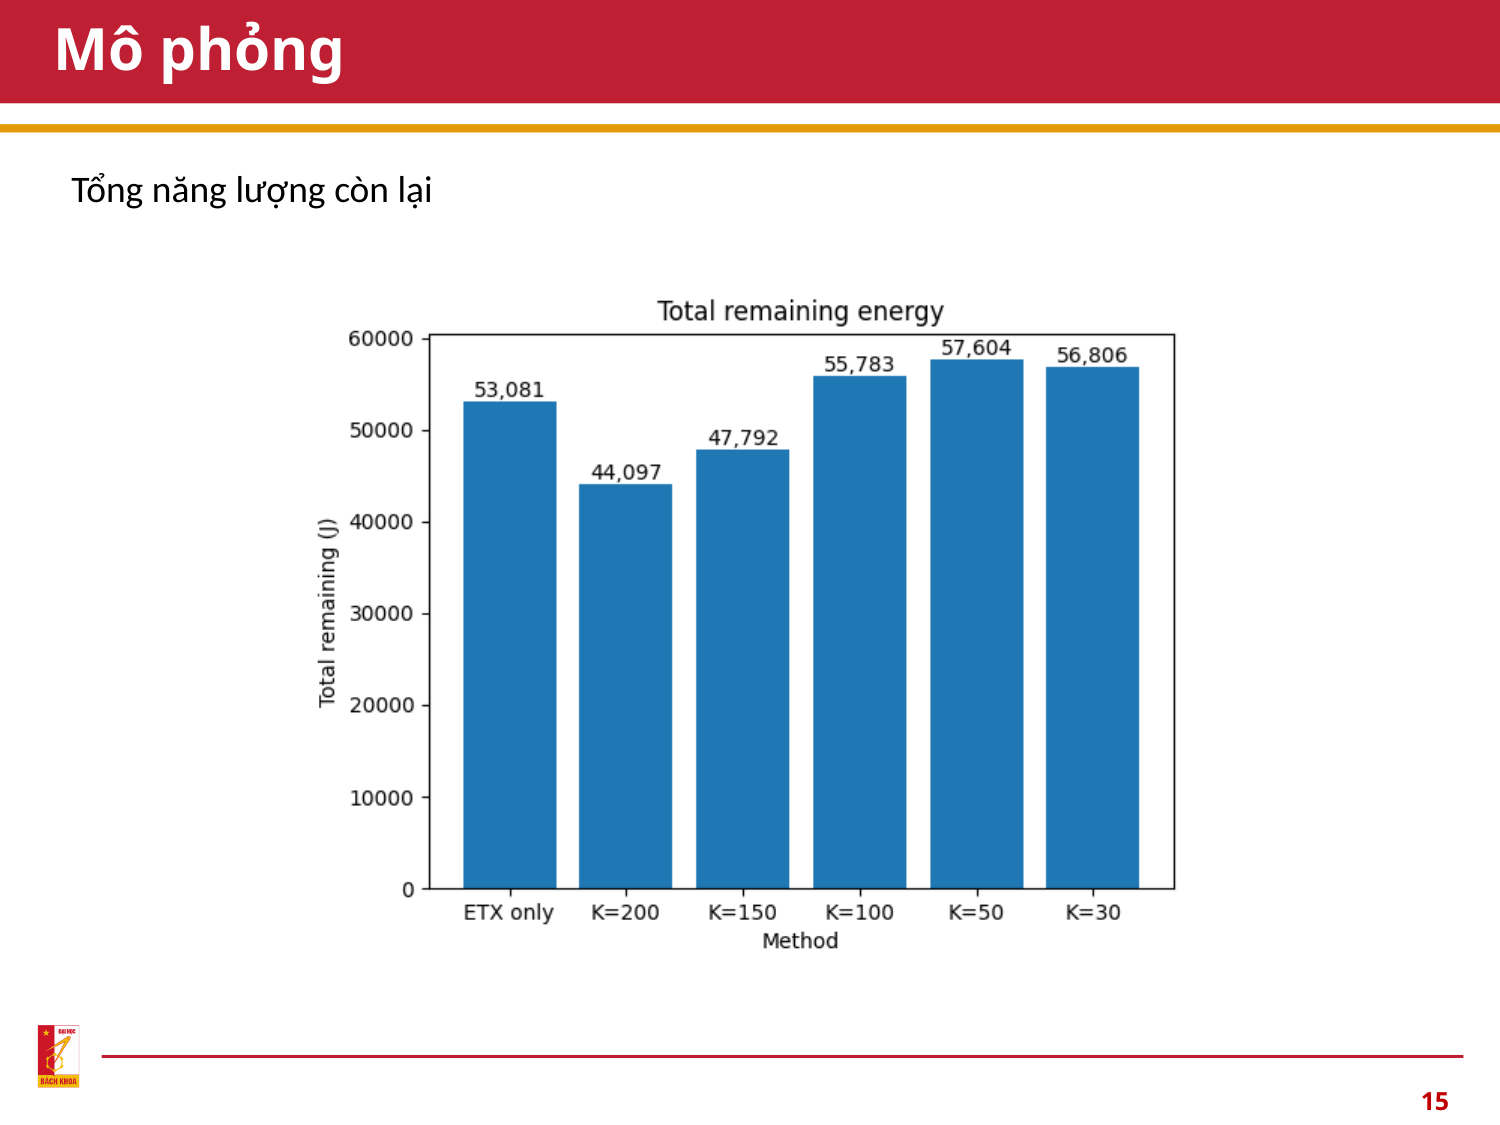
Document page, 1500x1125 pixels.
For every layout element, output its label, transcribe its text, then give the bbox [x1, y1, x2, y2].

slide_number 15 [1126, 1078, 1464, 1125]
title Mô phỏng [38, 12, 1462, 87]
picture [0, 0, 1500, 1125]
text_box Tổng năng lượng còn lại [56, 157, 730, 217]
